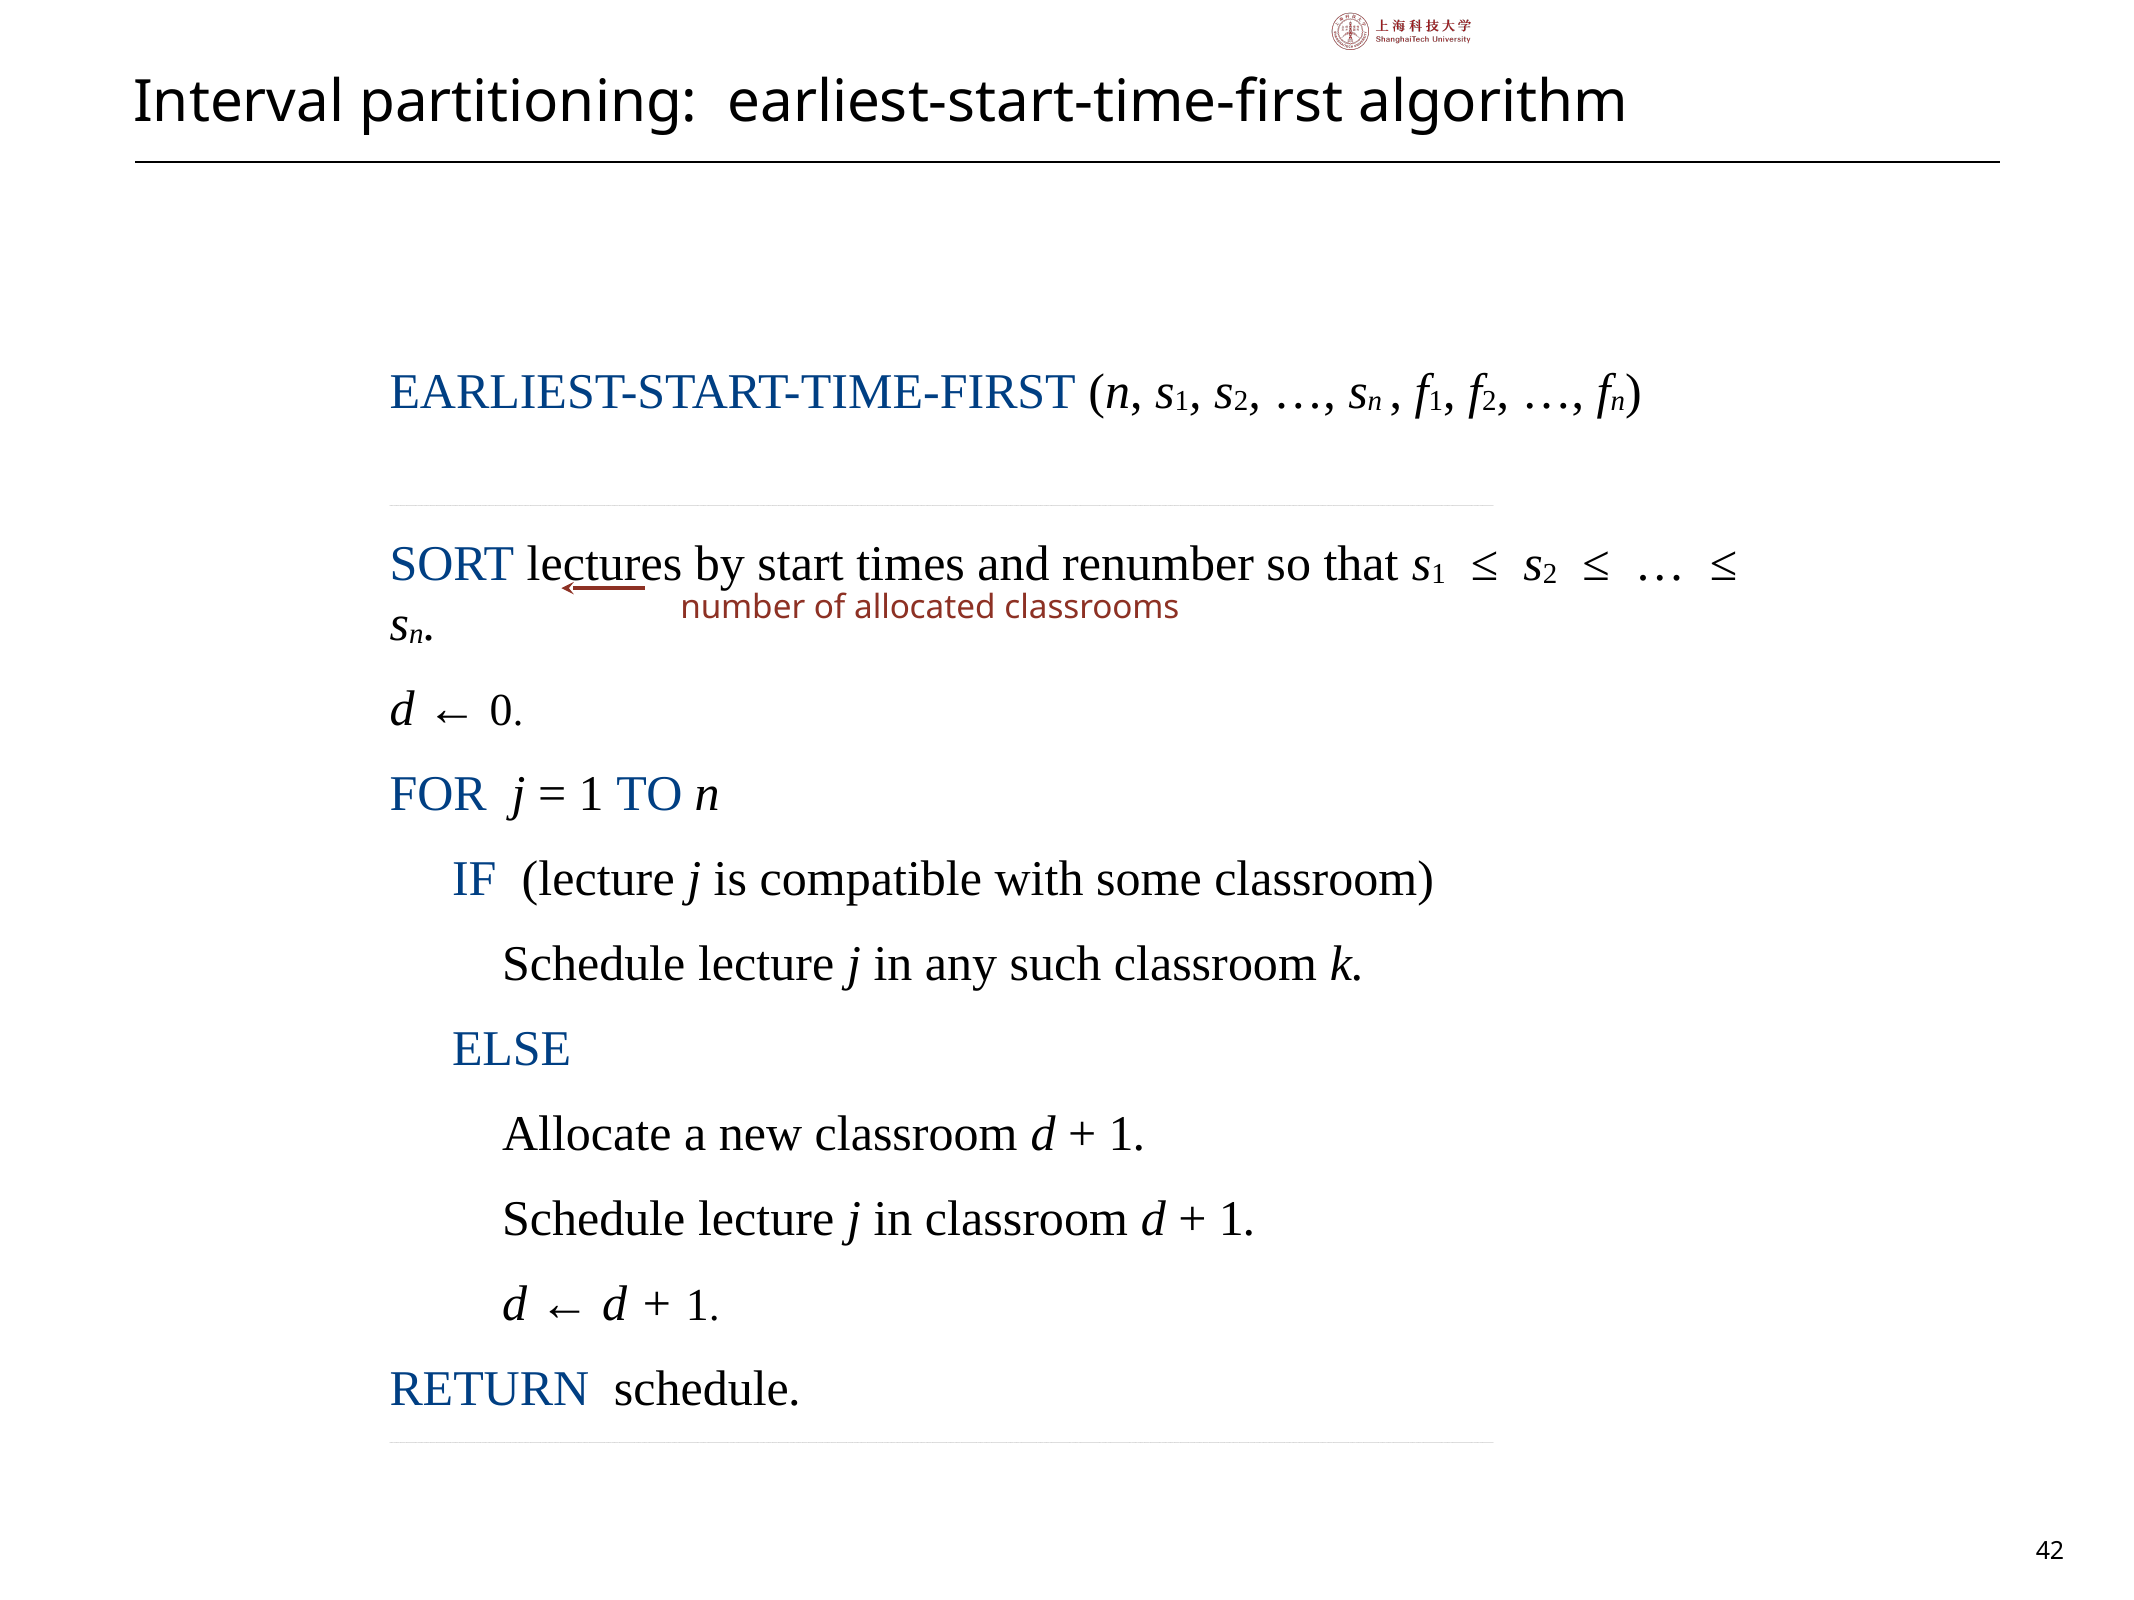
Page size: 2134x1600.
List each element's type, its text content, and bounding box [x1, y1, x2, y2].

slide_number 42 [2026, 1532, 2074, 1570]
title Interval partitioning: earliest-start-time-first algorithm [132, 0, 2001, 134]
text_box Earliest-Start-Time-First (n, s1, s2, …, sn , f1, f2, …, fn) _________________________________________________________________________________________________________________________________________________________________________________________________________________________________________________________________________________________________________________________________________________________________________________________________________________________________________________________________________________________________________________________________________________________________________________________________________________________________________________________________________________________________________________________________________________________________________________________________________________________________________________________________________________________________________________________________________________________________________________________________________________________________________________________________________________________________________________________________________________________ Sort lectures by start times and renumber so that s1 ≤ s2 ≤ … ≤ sn. d ← 0. For j = 1 to n If (lecture j is compatible with some classroom) Schedule lecture j in any such classroom k. Else Allocate a new classroom d + 1. Schedule lecture j in classroom d + 1. d ← d + 1. Return schedule. _________________________________________________________________________________________________________________________________________________________________________________________________________________________________________________________________________________________________________________________________________________________________________________________________________________________________________________________________________________________________________________________________________________________________________________________________________________________________________________________________________________________________________________________________________________________________________________________________________________________________________________________________________________________________________________________________________________________________________________________________________________________________________________________________________________________________________________________________________________________ [341, 310, 1846, 1491]
text_box number of allocated classrooms [680, 573, 1181, 626]
text_box [561, 581, 574, 595]
picture [1327, 0, 1478, 109]
